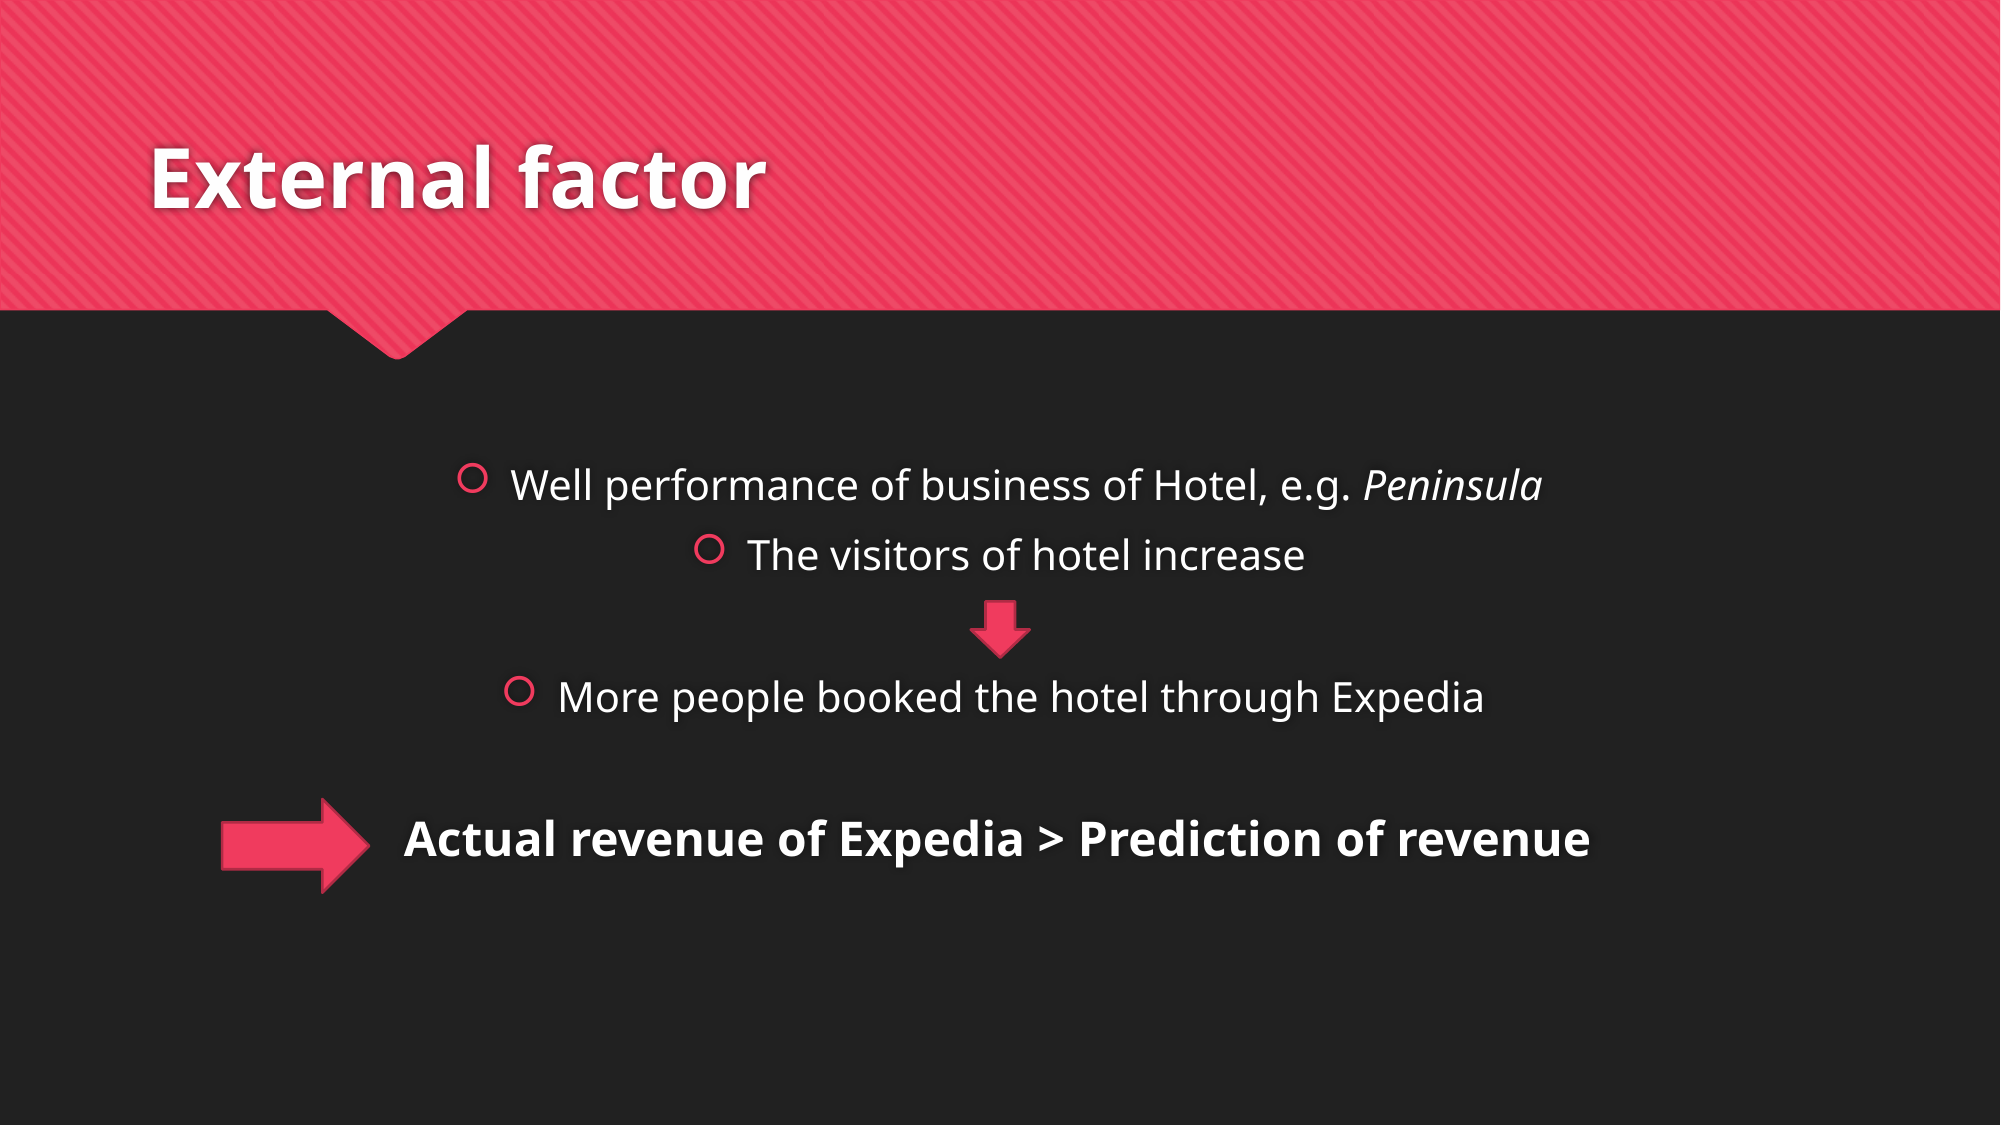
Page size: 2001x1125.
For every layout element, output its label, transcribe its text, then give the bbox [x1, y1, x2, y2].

text_box [969, 600, 1032, 659]
list Well performance of business of Hotel, e.g. Peninsula The visitors of hotel increase More people booked the hotel through Expedia Actual revenue of Expedia > Prediction of revenue [132, 386, 1865, 983]
text_box [220, 797, 371, 894]
title External factor [132, 73, 1868, 233]
